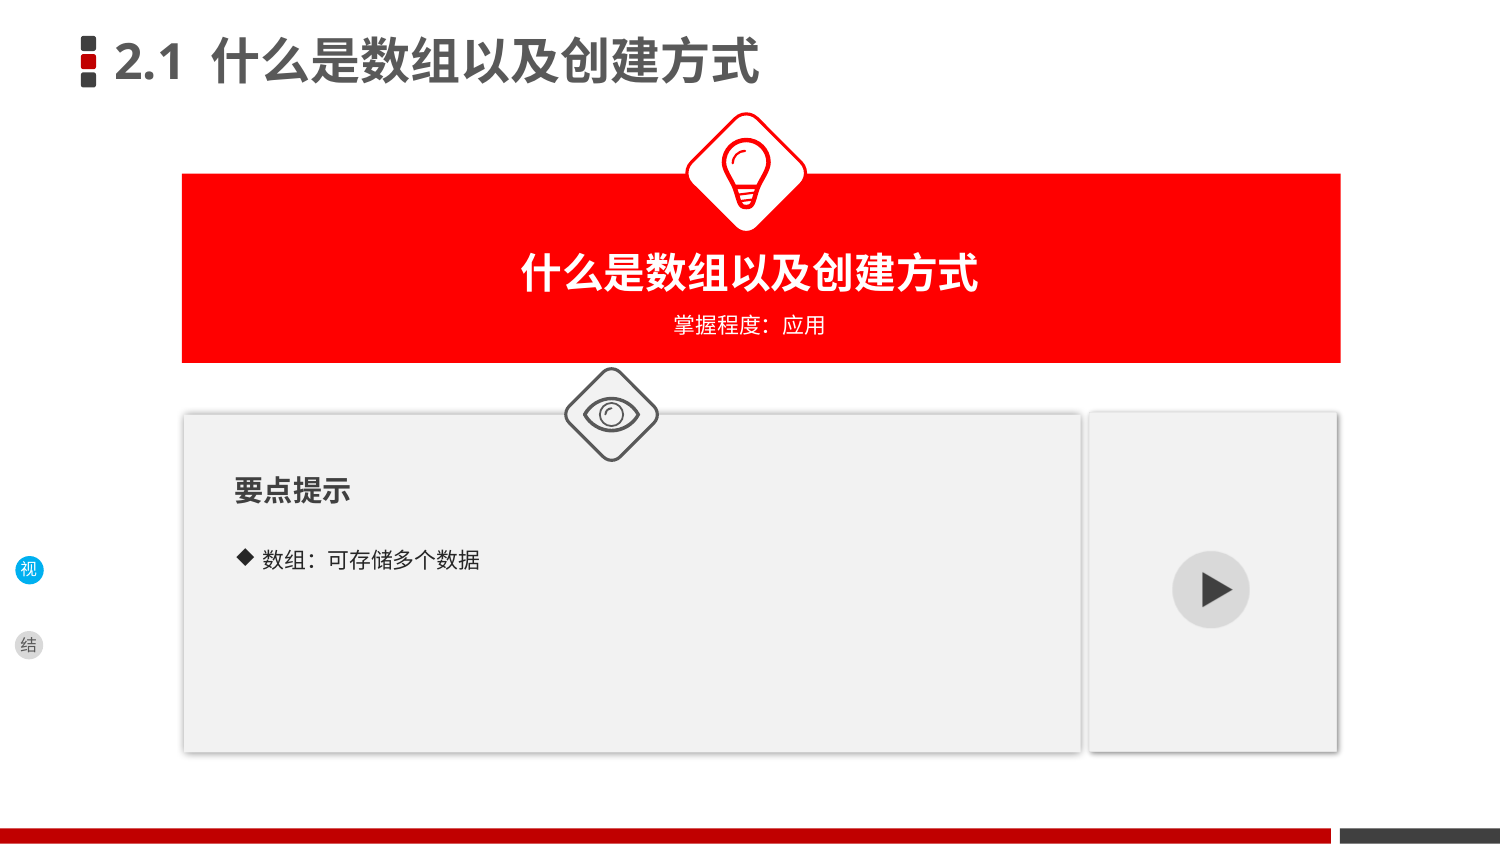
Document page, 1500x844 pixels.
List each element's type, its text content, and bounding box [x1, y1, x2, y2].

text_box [5, 551, 54, 588]
picture [1082, 405, 1348, 762]
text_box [575, 378, 648, 451]
text_box 掌握程度：应用 [496, 304, 1004, 346]
text_box 2.1 什么是数组以及创建方式 [103, 0, 987, 130]
text_box 什么是数组以及创建方式 [492, 239, 1008, 304]
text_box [721, 137, 771, 210]
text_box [5, 626, 54, 663]
text_box [684, 130, 808, 235]
text_box [182, 412, 1077, 755]
text_box 数组：可存储多个数据 [219, 526, 786, 581]
text_box 要点提示 [219, 465, 797, 515]
text_box [180, 172, 1343, 365]
